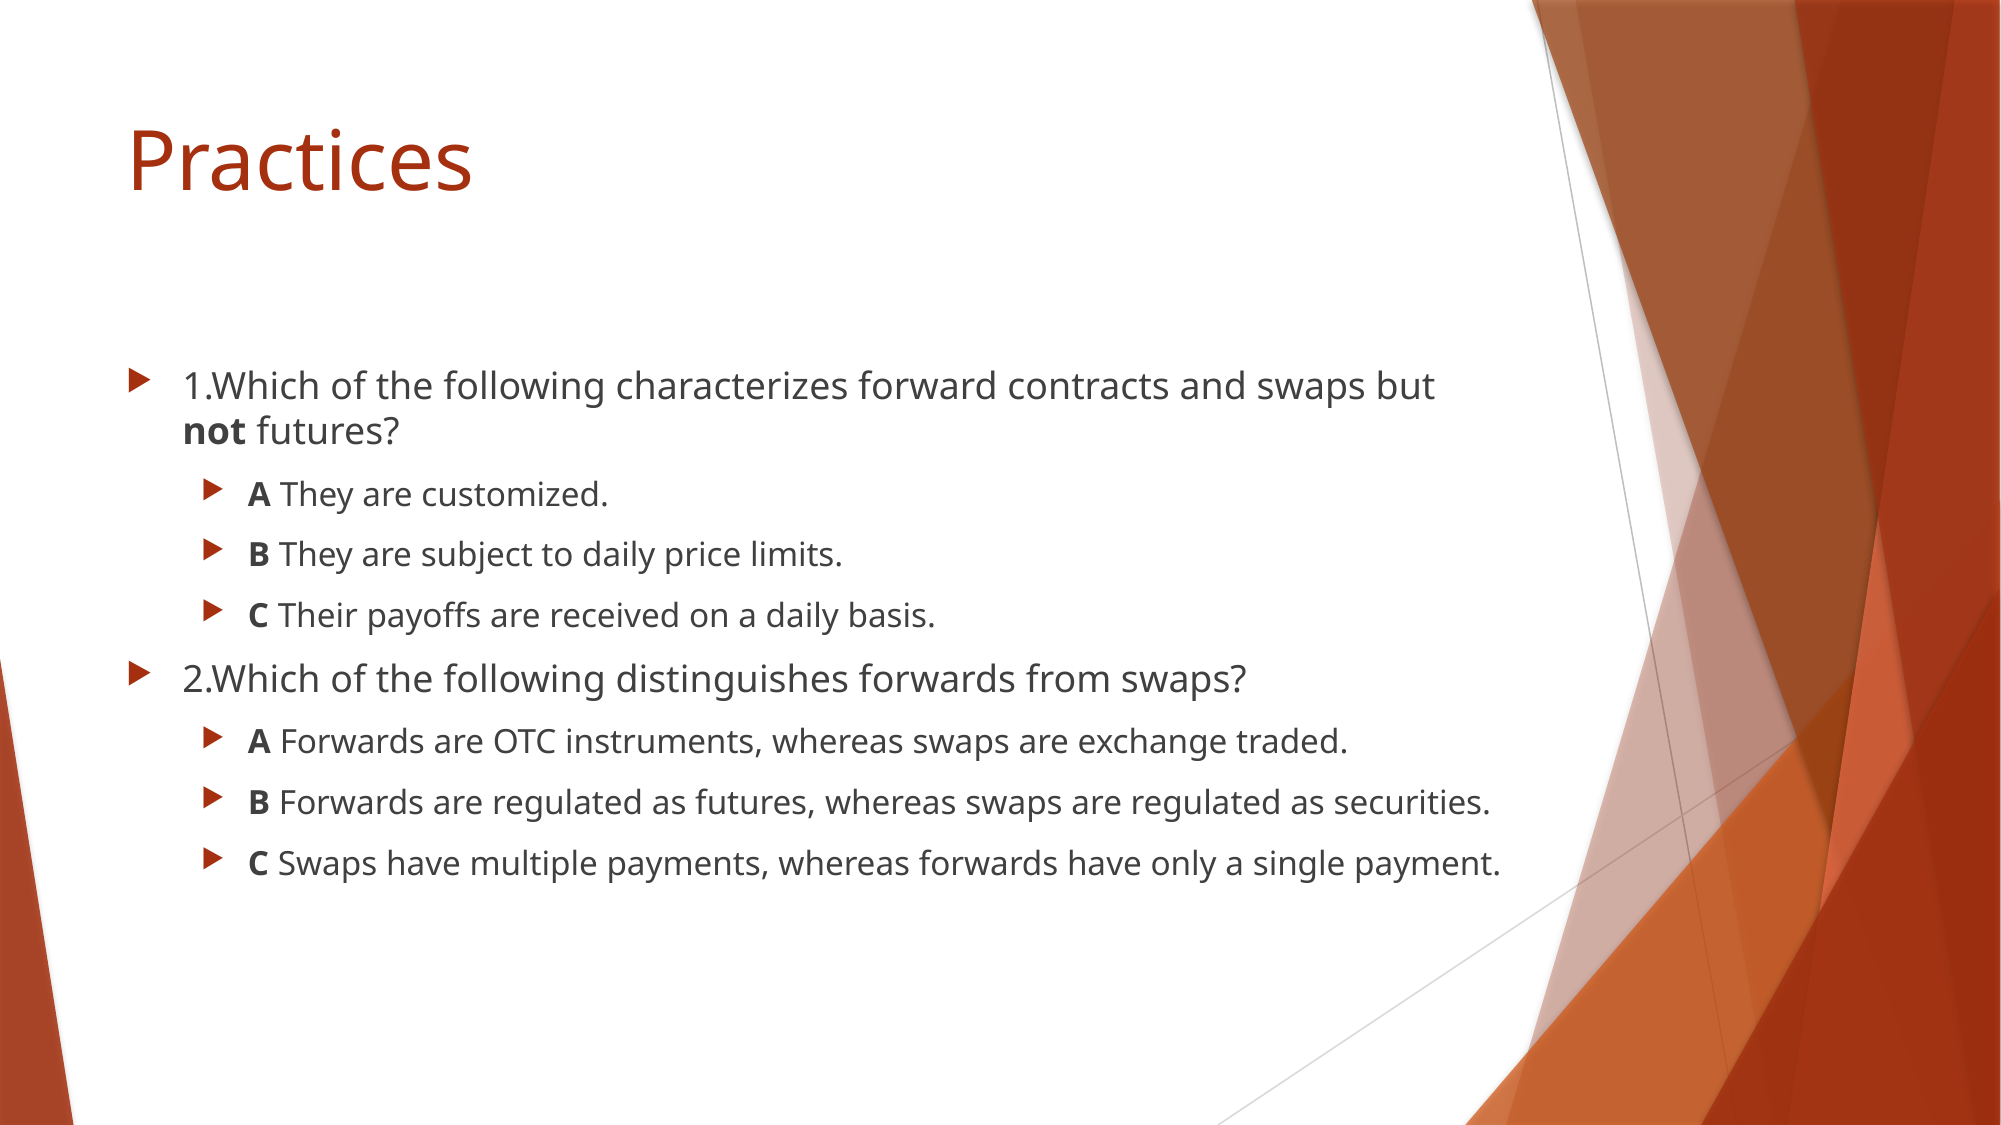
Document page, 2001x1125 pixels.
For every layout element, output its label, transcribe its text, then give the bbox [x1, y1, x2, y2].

list 1.Which of the following characterizes forward contracts and swaps but not futures? A They are customized. B They are subject to daily price limits. C Their payoffs are received on a daily basis. 2.Which of the following distinguishes forwards from swaps? A Forwards are OTC instruments, whereas swaps are exchange traded. B Forwards are regulated as futures, whereas swaps are regulated as securities. C Swaps have multiple payments, whereas forwards have only a single payment. [111, 354, 1522, 992]
title Practices [111, 99, 1522, 317]
